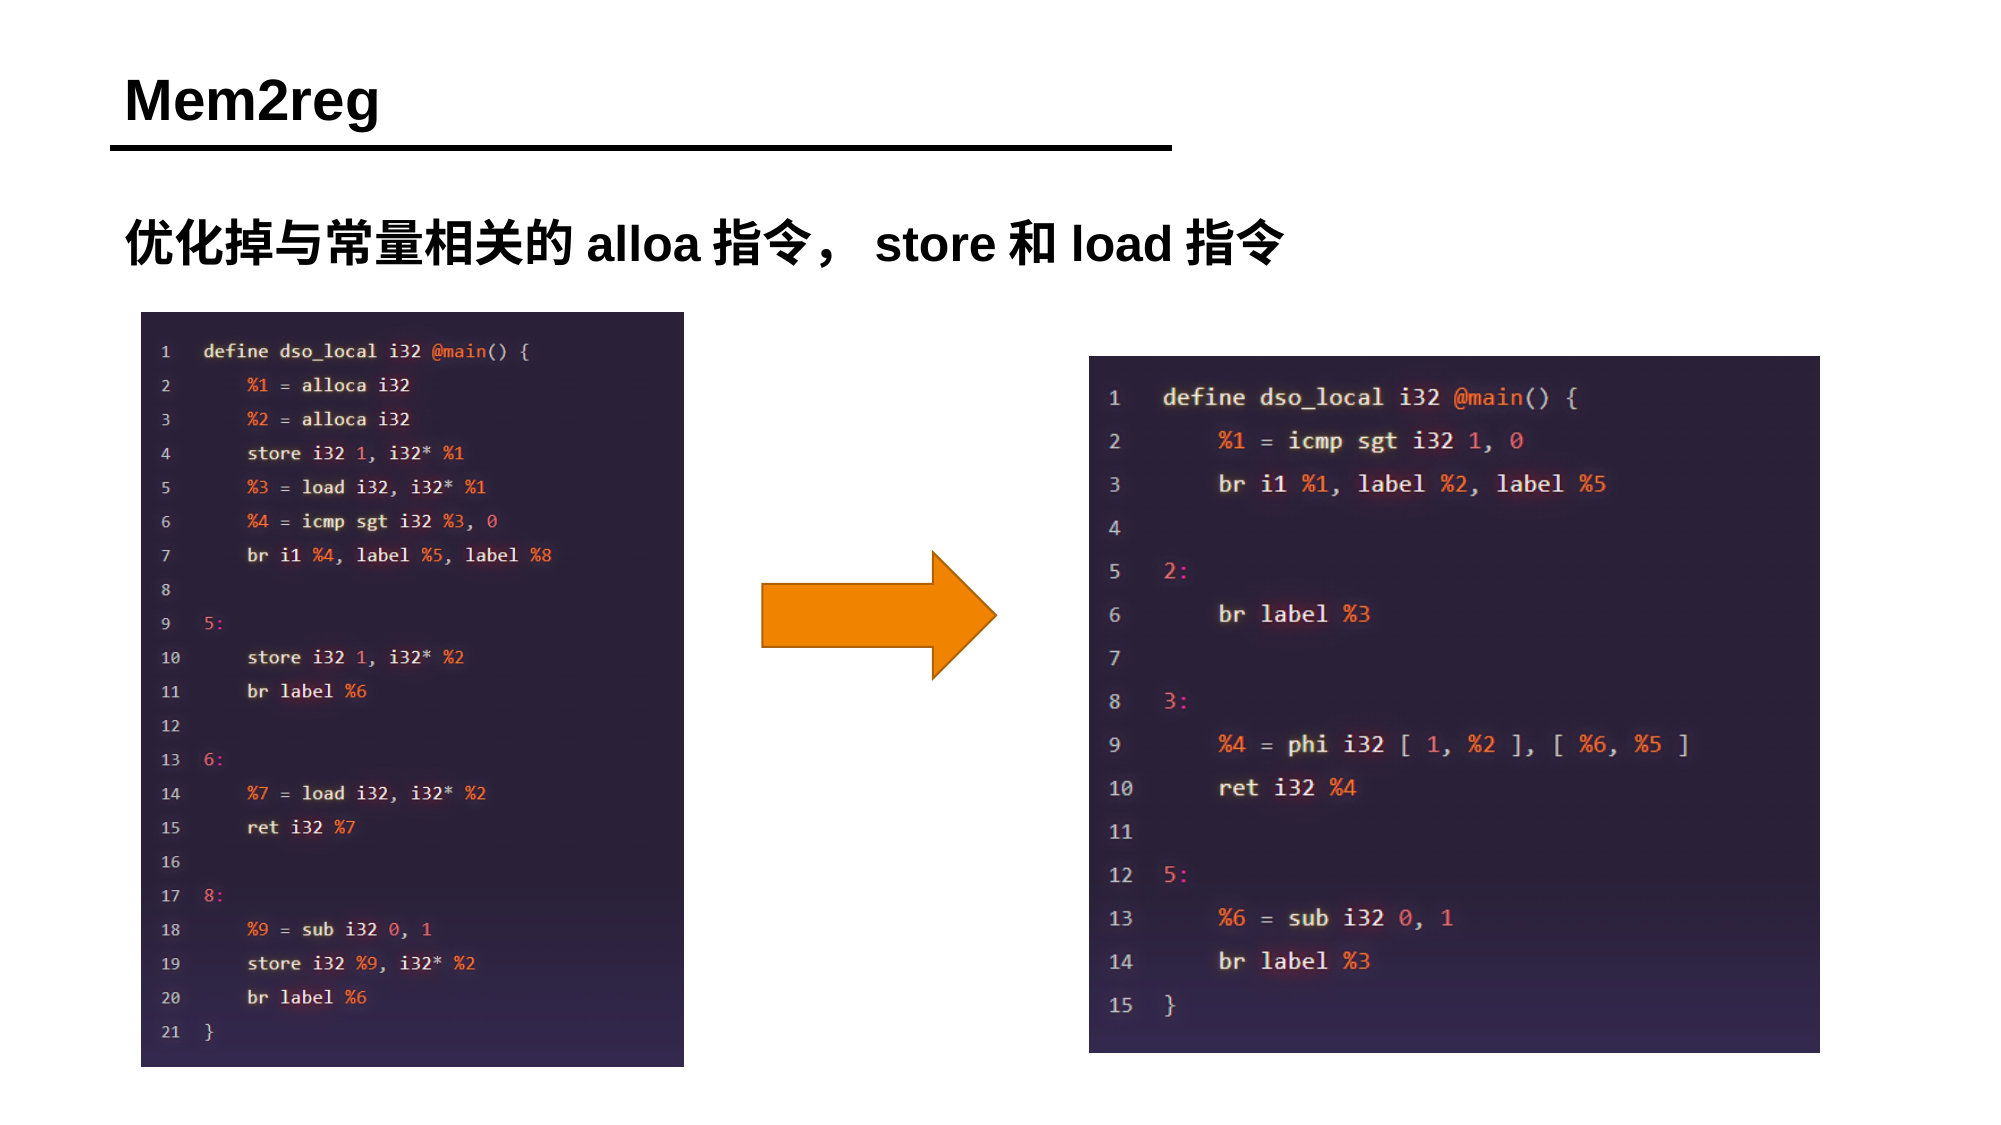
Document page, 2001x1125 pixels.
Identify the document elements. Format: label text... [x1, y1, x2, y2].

text_box [761, 549, 998, 681]
text_box 优化掉与常量相关的alloa指令，store和load指令 [109, 210, 1316, 294]
picture [1088, 356, 1820, 1053]
picture [141, 312, 684, 1067]
text_box Mem2reg [109, 63, 1890, 168]
